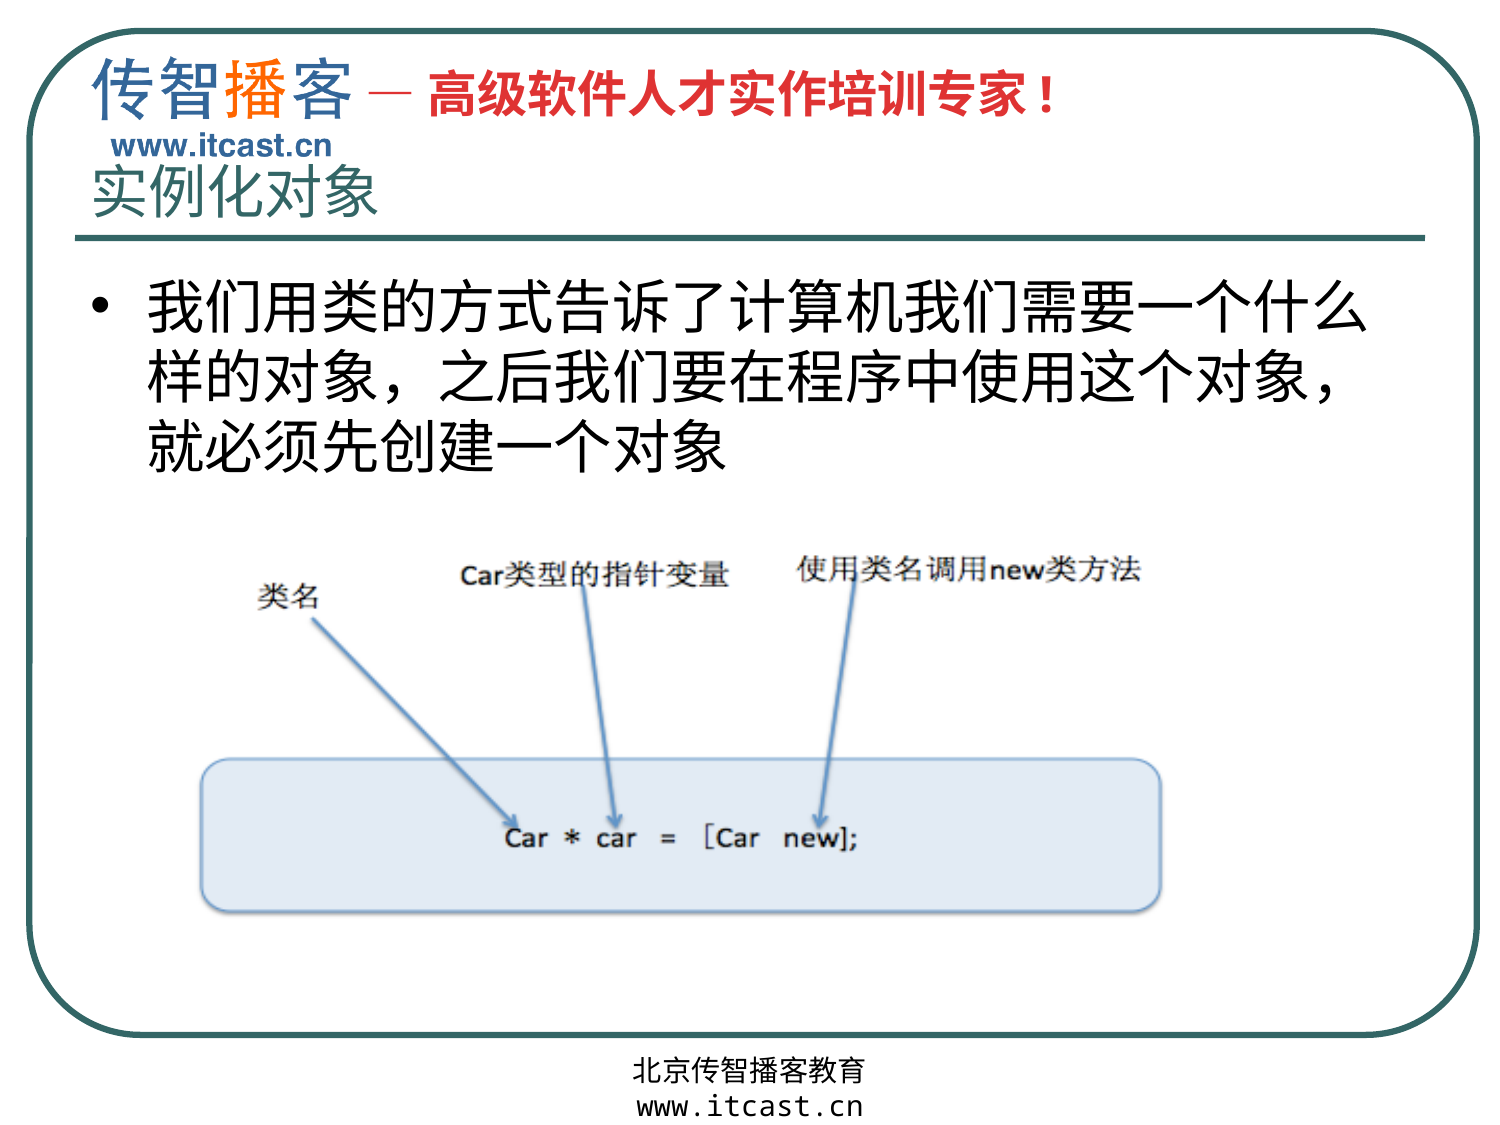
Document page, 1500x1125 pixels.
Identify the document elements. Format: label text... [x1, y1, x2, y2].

picture [149, 499, 1267, 996]
list 我们用类的方式告诉了计算机我们需要一个什么样的对象，之后我们要在程序中使用这个对象，就必须先创建一个对象 [75, 262, 1425, 528]
title 实例化对象 [75, 45, 1425, 233]
